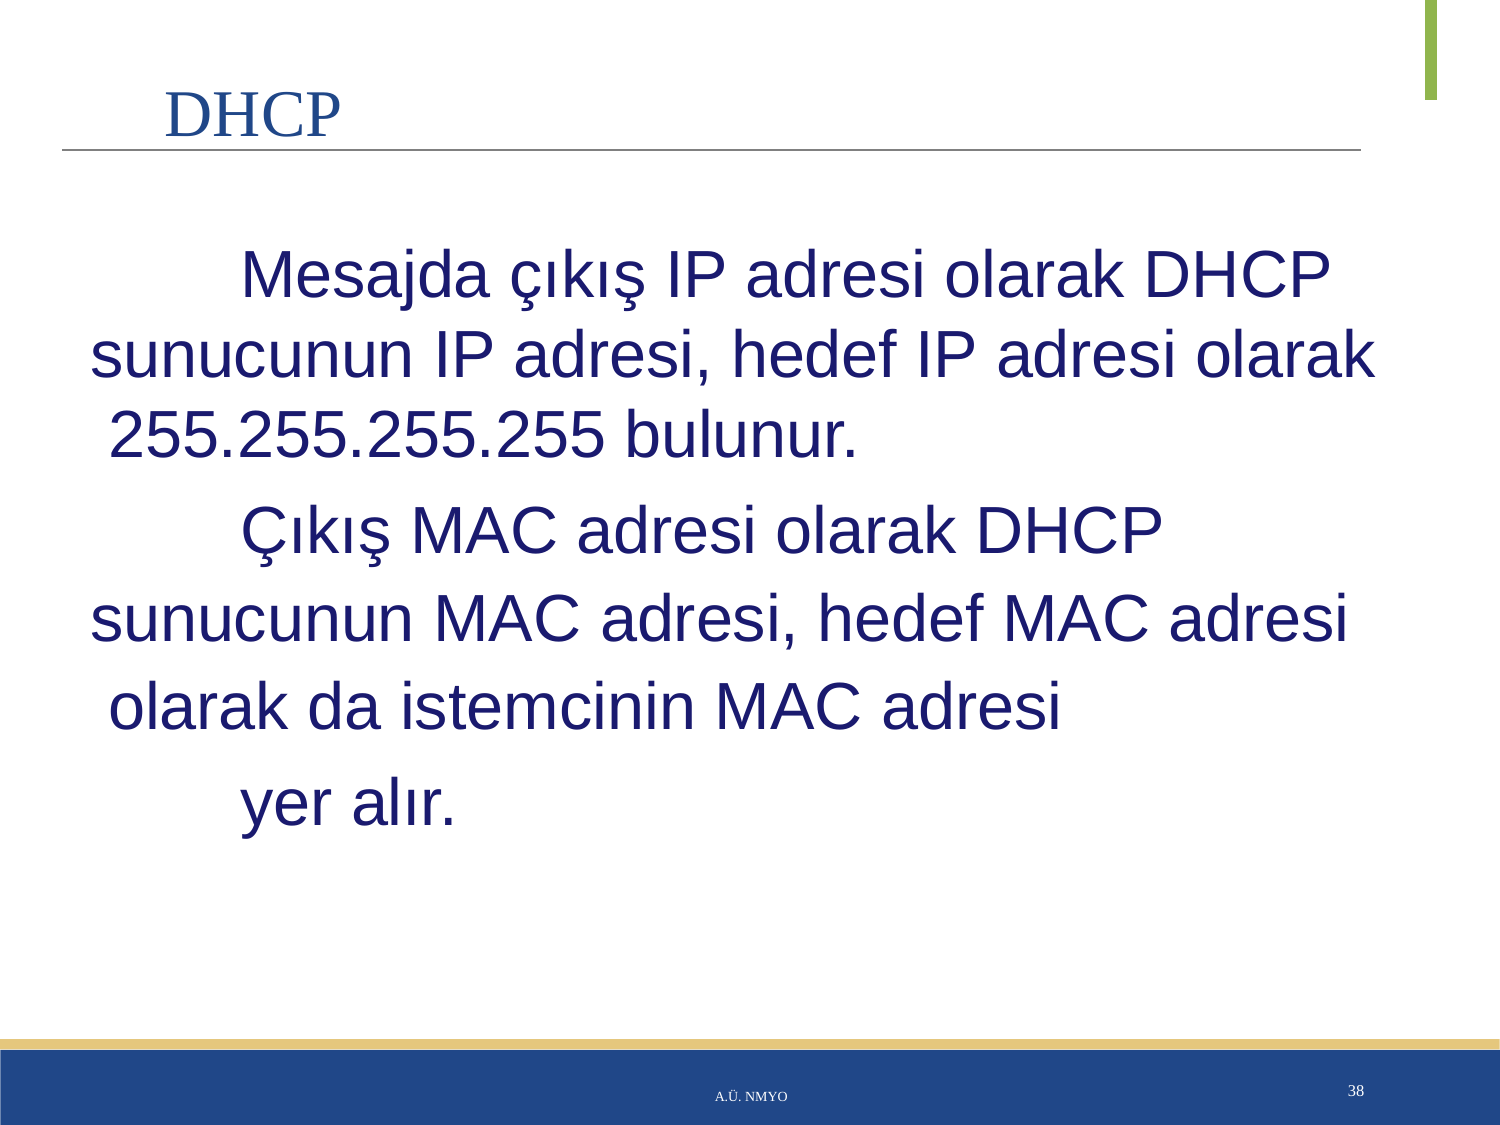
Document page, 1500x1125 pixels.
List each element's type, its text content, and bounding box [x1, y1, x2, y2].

footer A.Ü. NMYO [453, 839, 1047, 1125]
title DHCP [62, 0, 1438, 150]
slide_number 38 [1218, 1059, 1380, 1120]
text_box Mesajda çıkış IP adresi olarak DHCP sunucunun IP adresi, hedef IP adresi olarak 255.255.255.255 bulunur. Çıkış MAC adresi olarak DHCP sunucunun MAC adresi, hedef MAC adresi olarak da istemcinin MAC adresi yer alır. [87, 228, 1384, 839]
